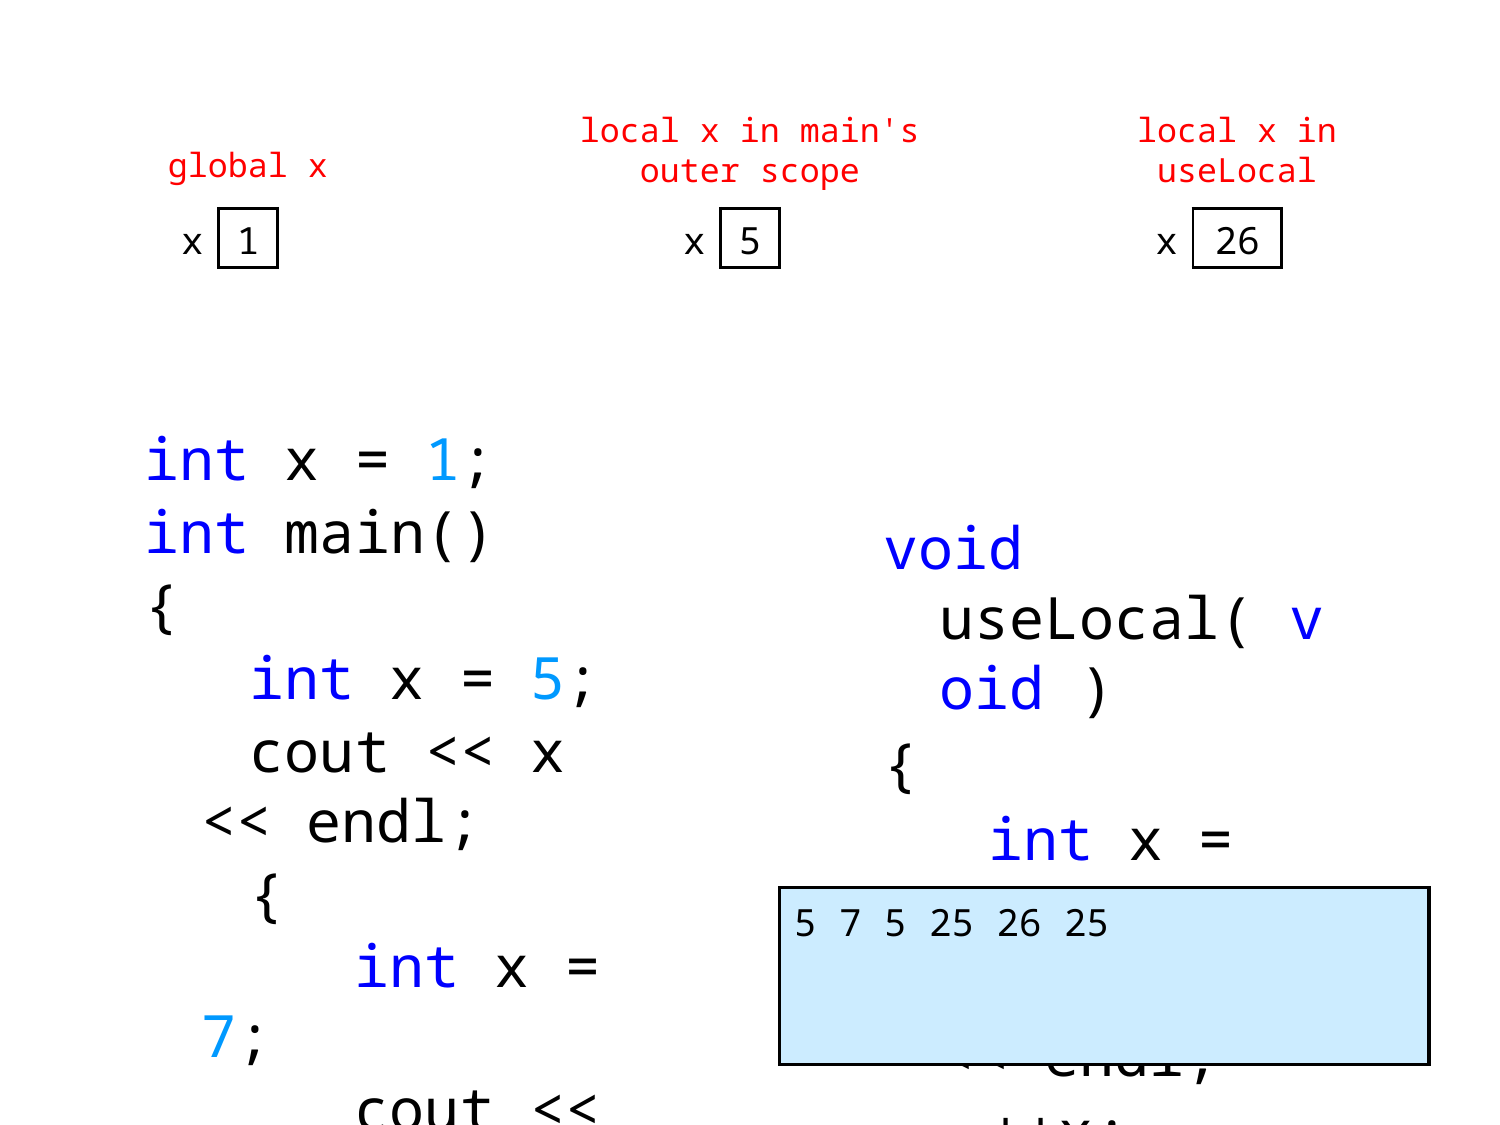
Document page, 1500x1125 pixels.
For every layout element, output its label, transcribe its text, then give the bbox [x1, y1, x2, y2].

table_header 1 [220, 210, 276, 266]
text_box 5 7 5 25 26 25 [779, 887, 1430, 1065]
text_box local x in useLocal [1104, 90, 1370, 209]
table_header x [1104, 209, 1192, 267]
list int x = 1; int main() { int x = 5; cout << x << endl; { int x = 7; cout << x << endl; } cout << x << endl; useLocal(); useLocal(); cout << x << endl; } [129, 414, 633, 1036]
table_header 5 [722, 210, 778, 266]
table_header x [661, 209, 719, 267]
table_header 26 [1194, 210, 1280, 266]
list void useLocal( void ) { int x = 25; cout << x << endl; ++x; cout << x << endl; } [867, 503, 1341, 829]
text_box global x [129, 119, 367, 209]
table_header x [159, 209, 217, 267]
text_box local x in main's outer scope [543, 90, 957, 209]
